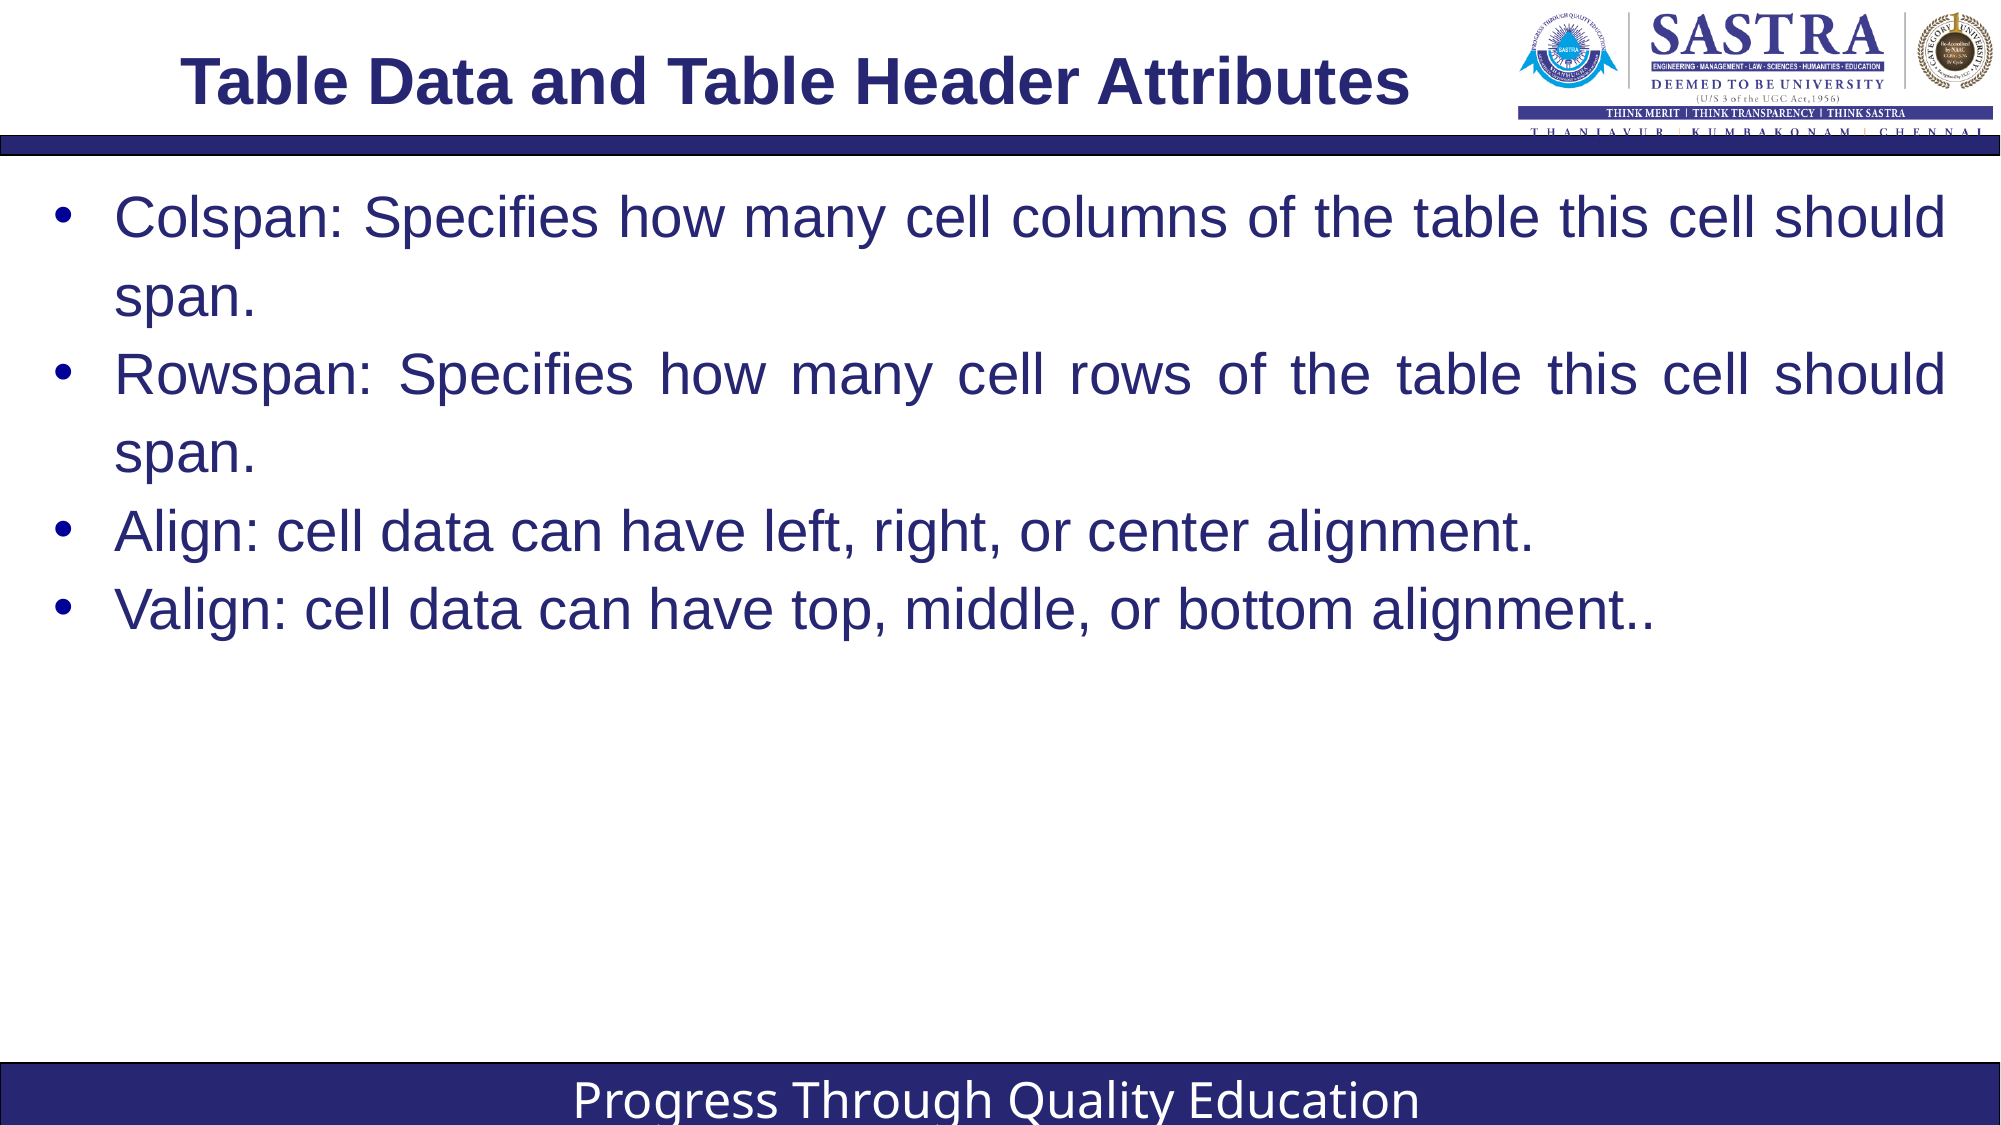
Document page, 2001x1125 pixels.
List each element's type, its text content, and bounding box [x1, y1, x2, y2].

picture [1518, 12, 1993, 138]
list Colspan: Specifies how many cell columns of the table this cell should span. Rowspan: Specifies how many cell rows of the table this cell should span. Align: cell data can have left, right, or center alignment. Valign: cell data can have top, middle, or bottom alignment.. [33, 162, 1967, 1032]
title Table Data and Table Header Attributes [37, 29, 1556, 119]
